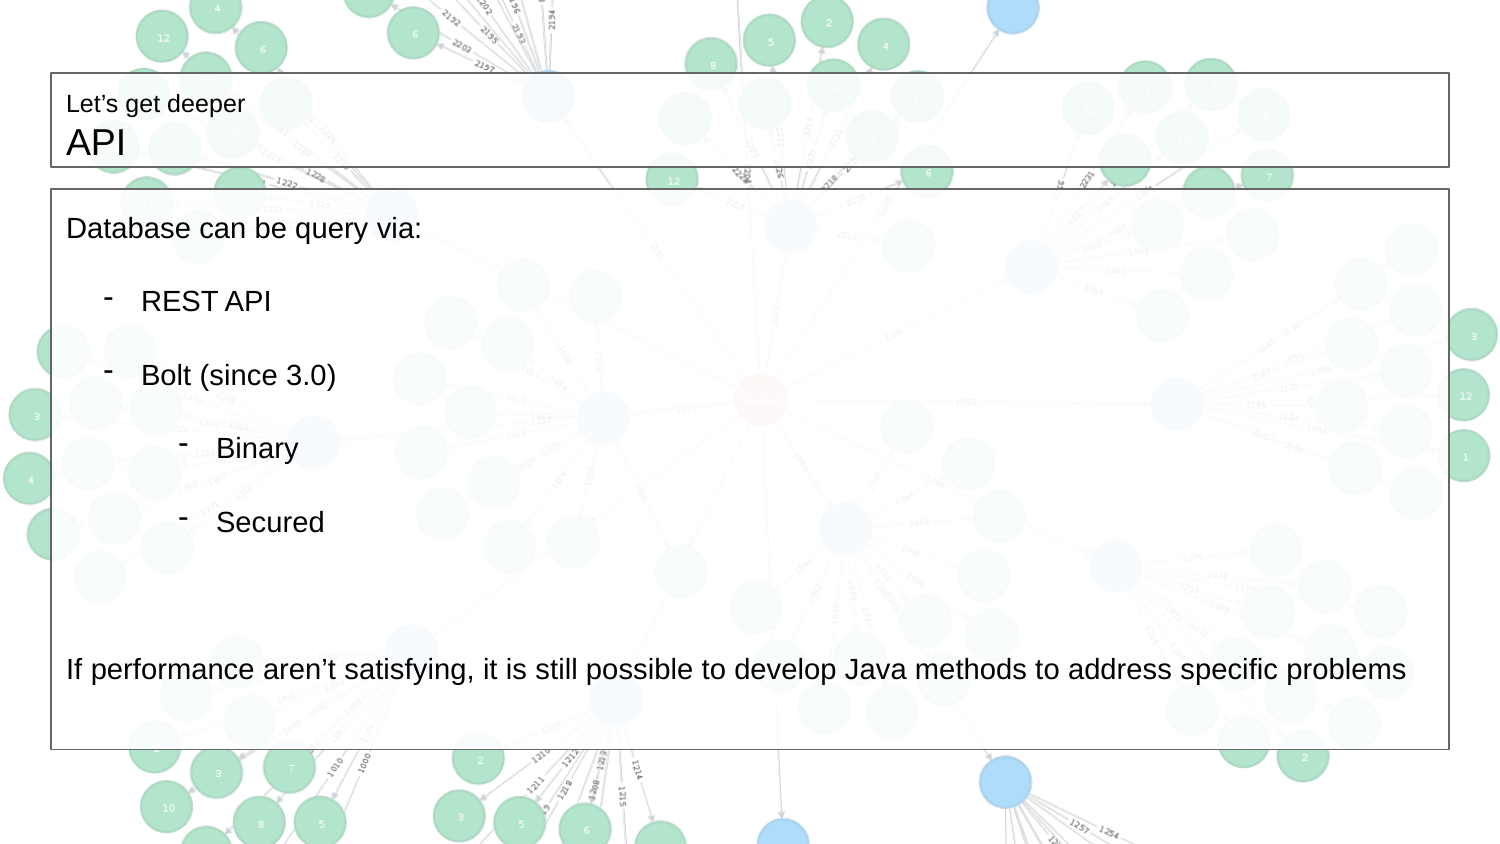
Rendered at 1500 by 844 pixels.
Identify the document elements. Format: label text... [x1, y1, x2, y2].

picture [0, 0, 1500, 844]
list Database can be query via: REST API Bolt (since 3.0) Binary Secured If performance aren’t satisfying, it is still possible to develop Java methods to address specific problems [51, 189, 1449, 750]
title Let’s get deeper API [51, 72, 1449, 167]
